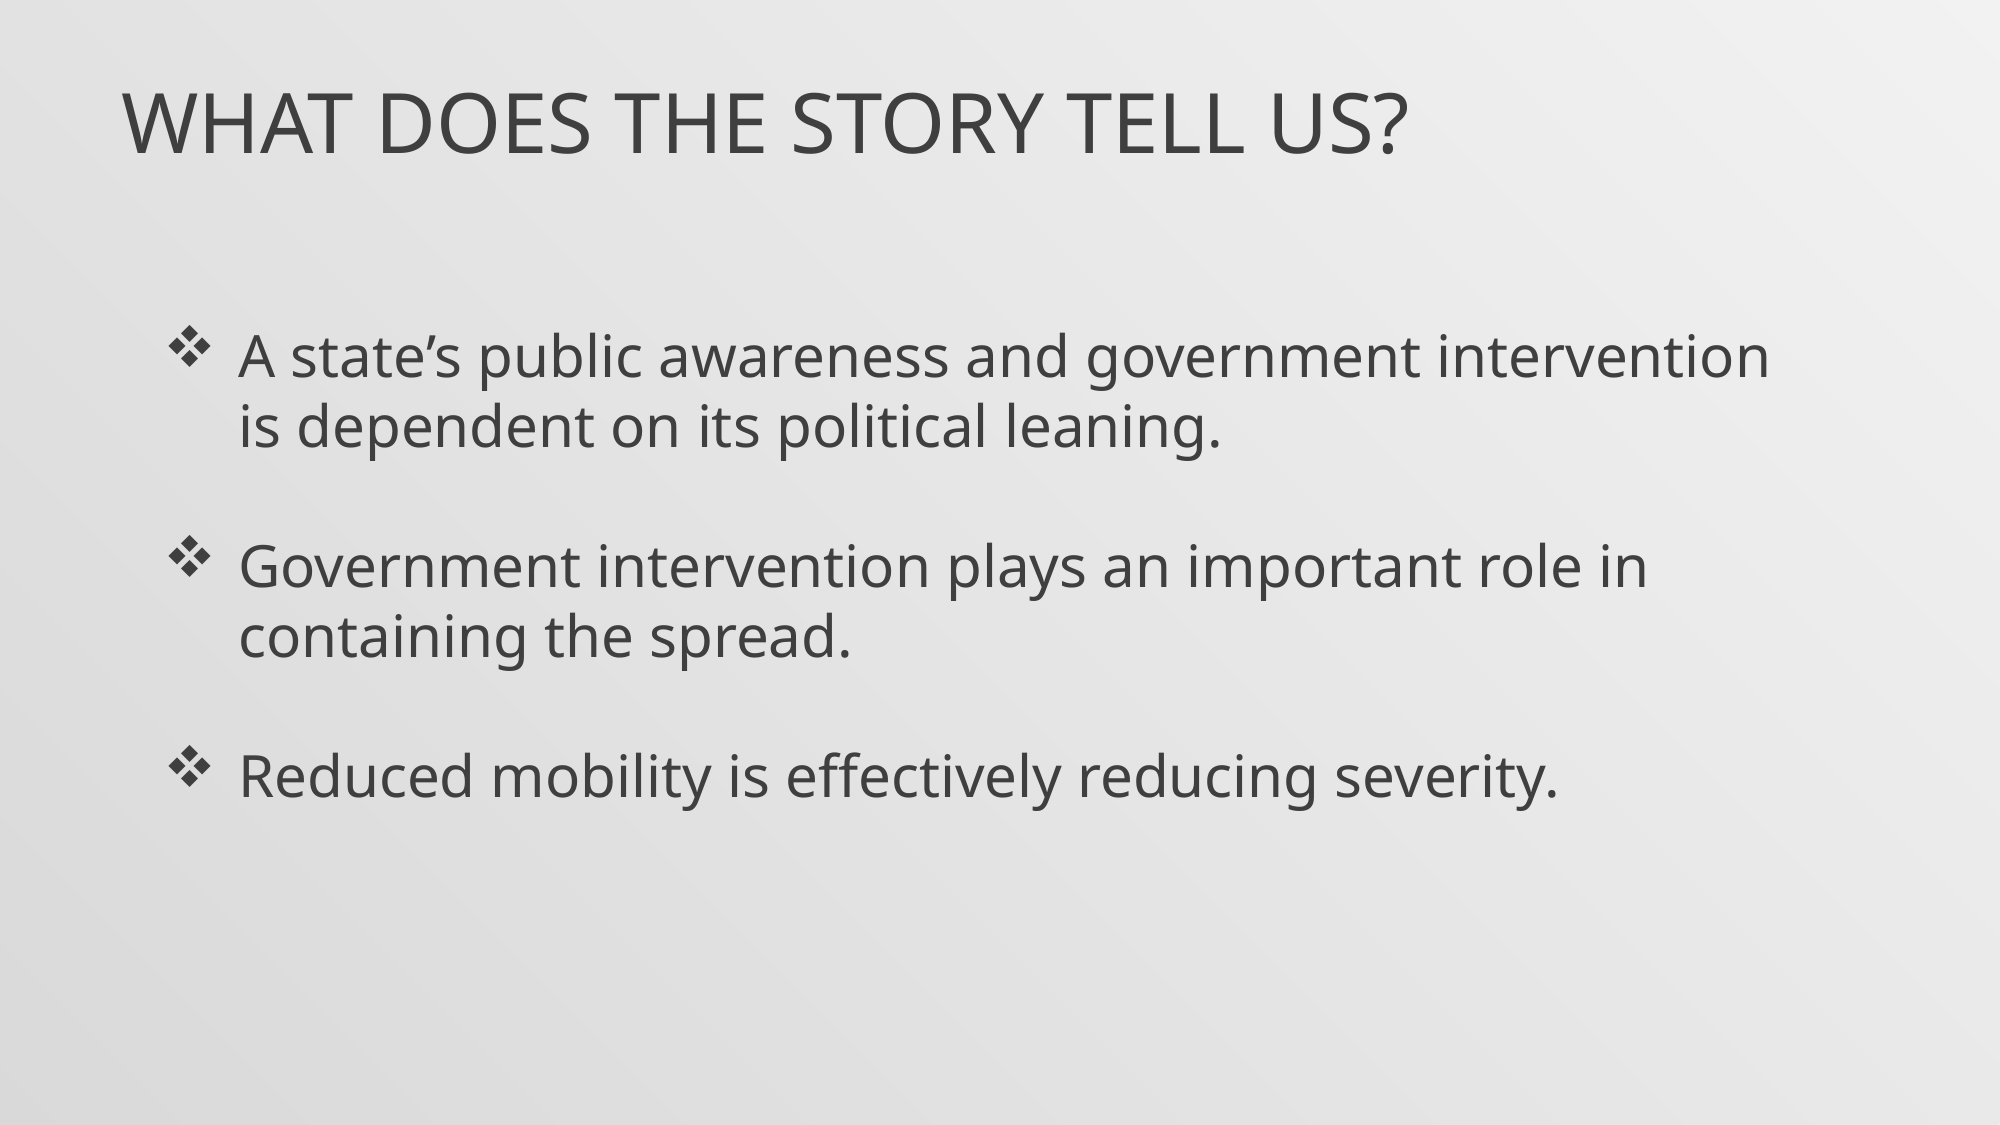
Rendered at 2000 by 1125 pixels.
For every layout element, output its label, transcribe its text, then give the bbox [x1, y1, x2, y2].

text_box What does the story tell us? [105, 74, 1649, 303]
text_box A state’s public awareness and government intervention is dependent on its political leaning. Government intervention plays an important role in containing the spread. Reduced mobility is effectively reducing severity. [73, 303, 1795, 970]
